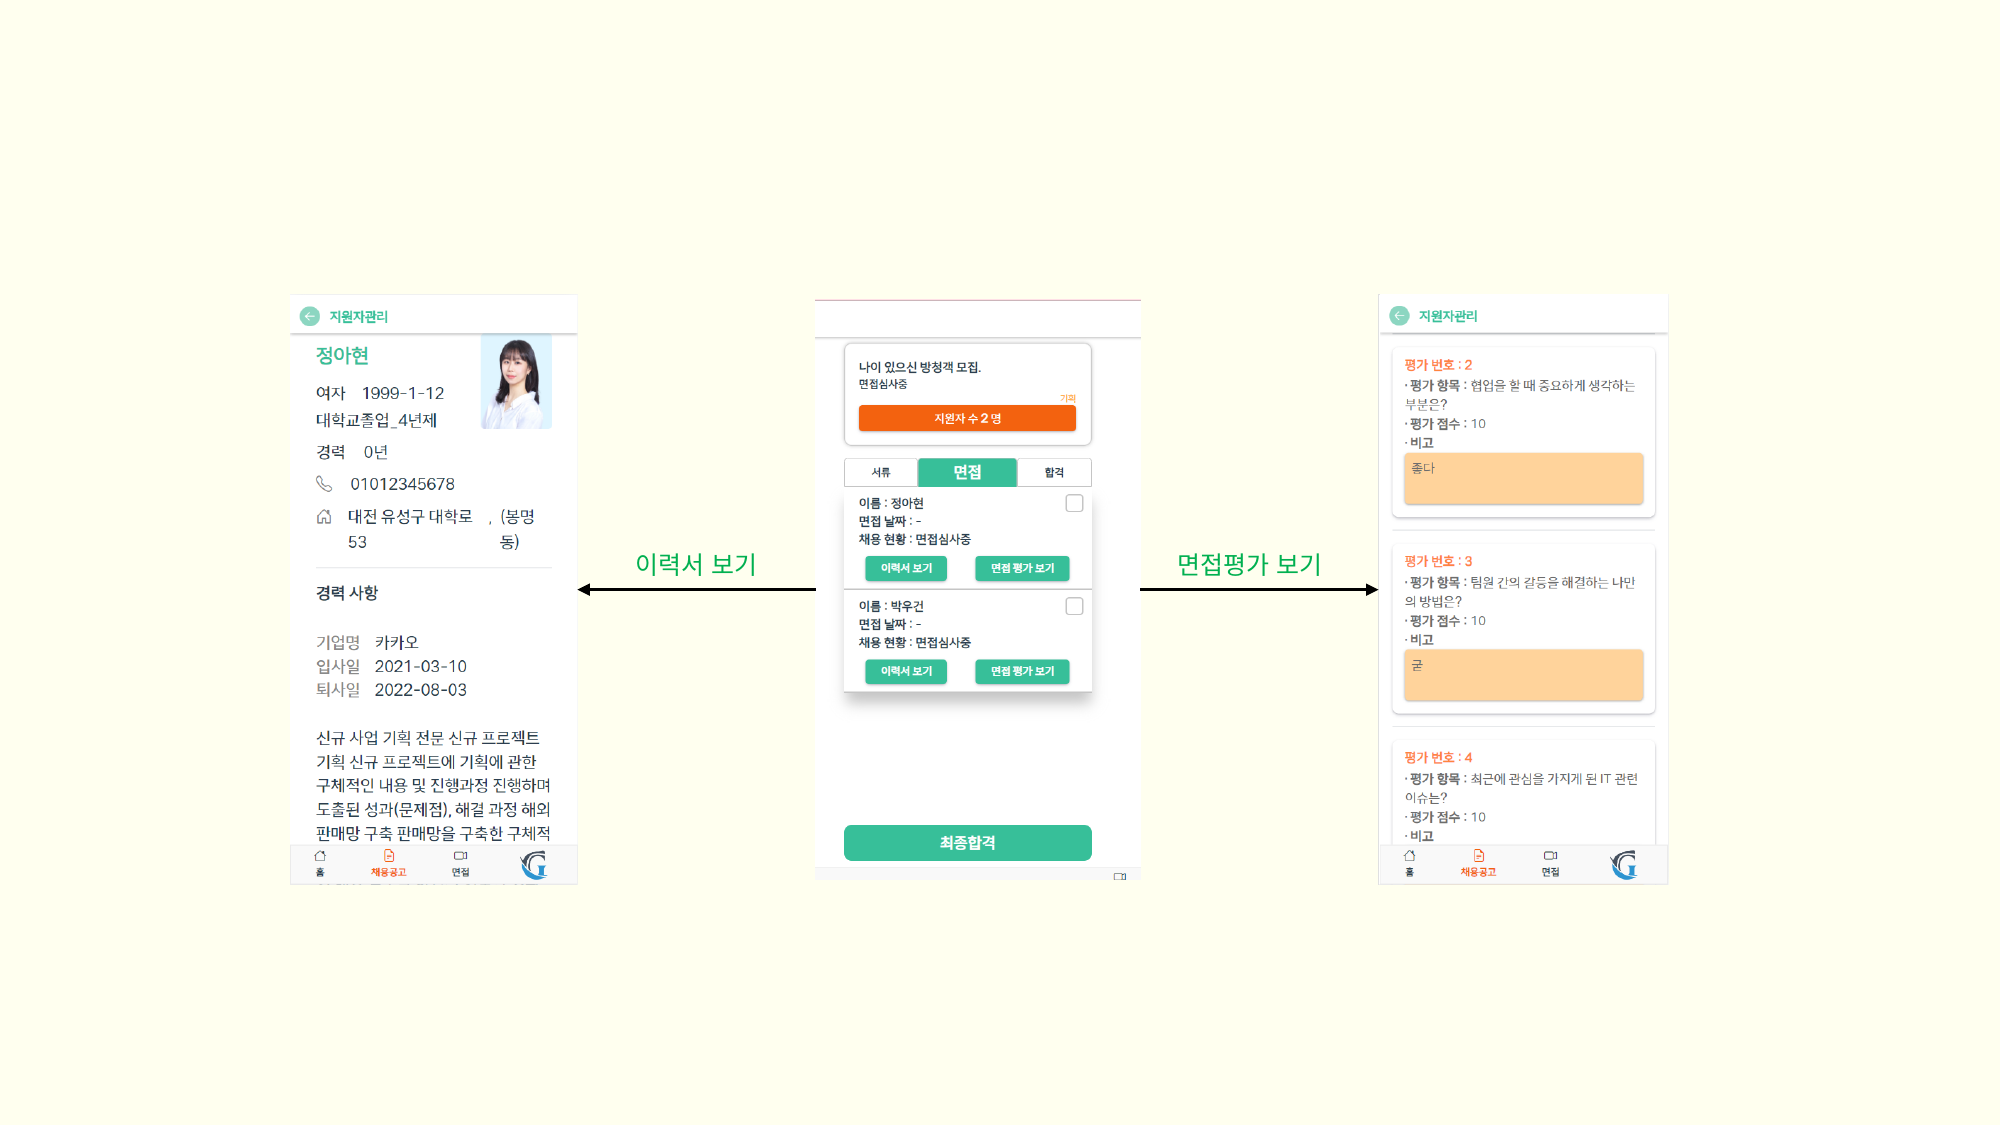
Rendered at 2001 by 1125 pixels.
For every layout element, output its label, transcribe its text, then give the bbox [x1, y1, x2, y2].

picture [815, 299, 1141, 880]
picture [1378, 294, 1669, 885]
text_box 이력서 보기 [578, 541, 815, 587]
picture [290, 294, 578, 885]
text_box 면접평가 보기 [1141, 541, 1378, 587]
